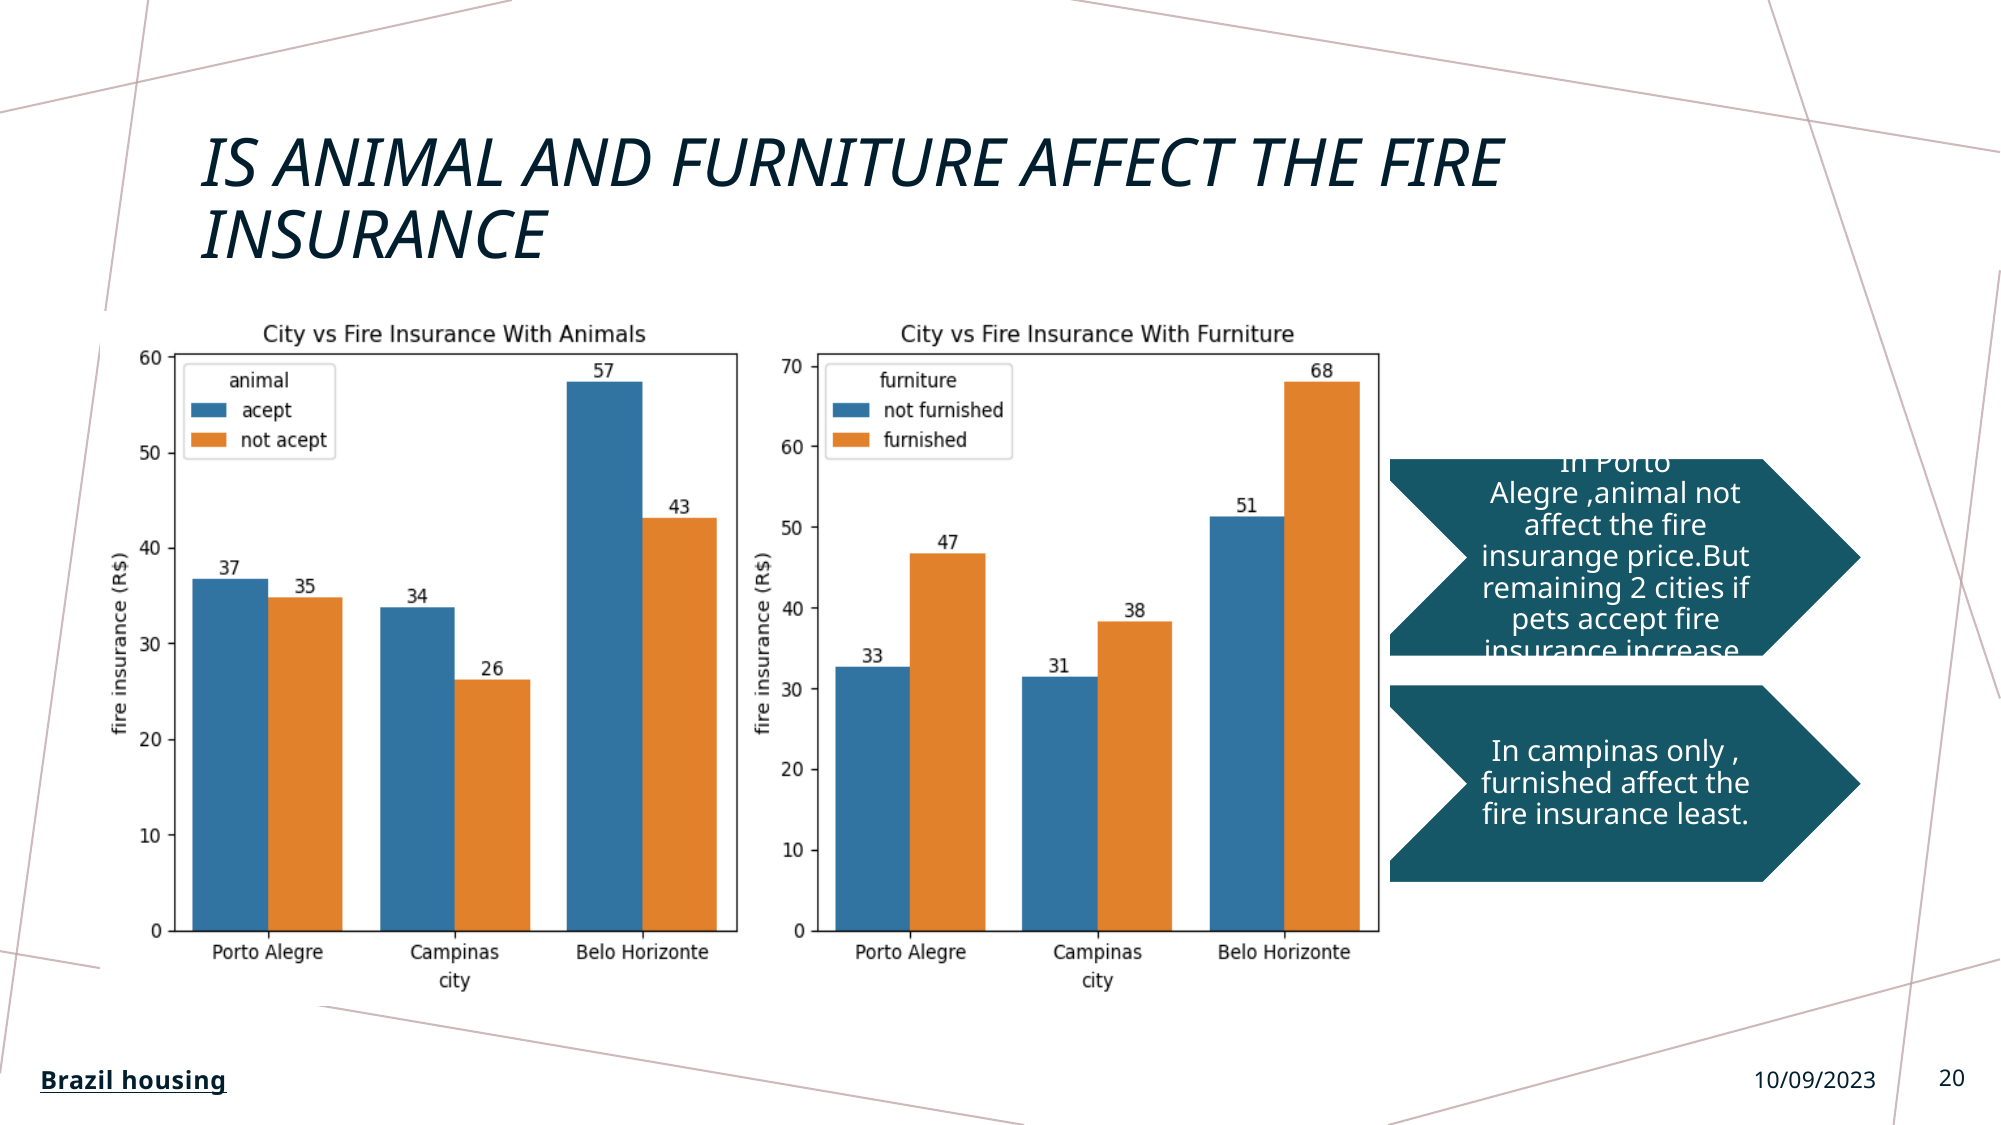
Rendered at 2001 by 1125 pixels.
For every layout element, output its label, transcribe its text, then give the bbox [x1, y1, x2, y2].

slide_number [1203, 1049, 1892, 1110]
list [100, 311, 1390, 1006]
title Is animal and furniture affect the fire insurance [187, 87, 1813, 315]
slide_number 20 [1903, 1049, 1981, 1110]
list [1366, 327, 1863, 1014]
footer Brazil housing [25, 1049, 764, 1110]
